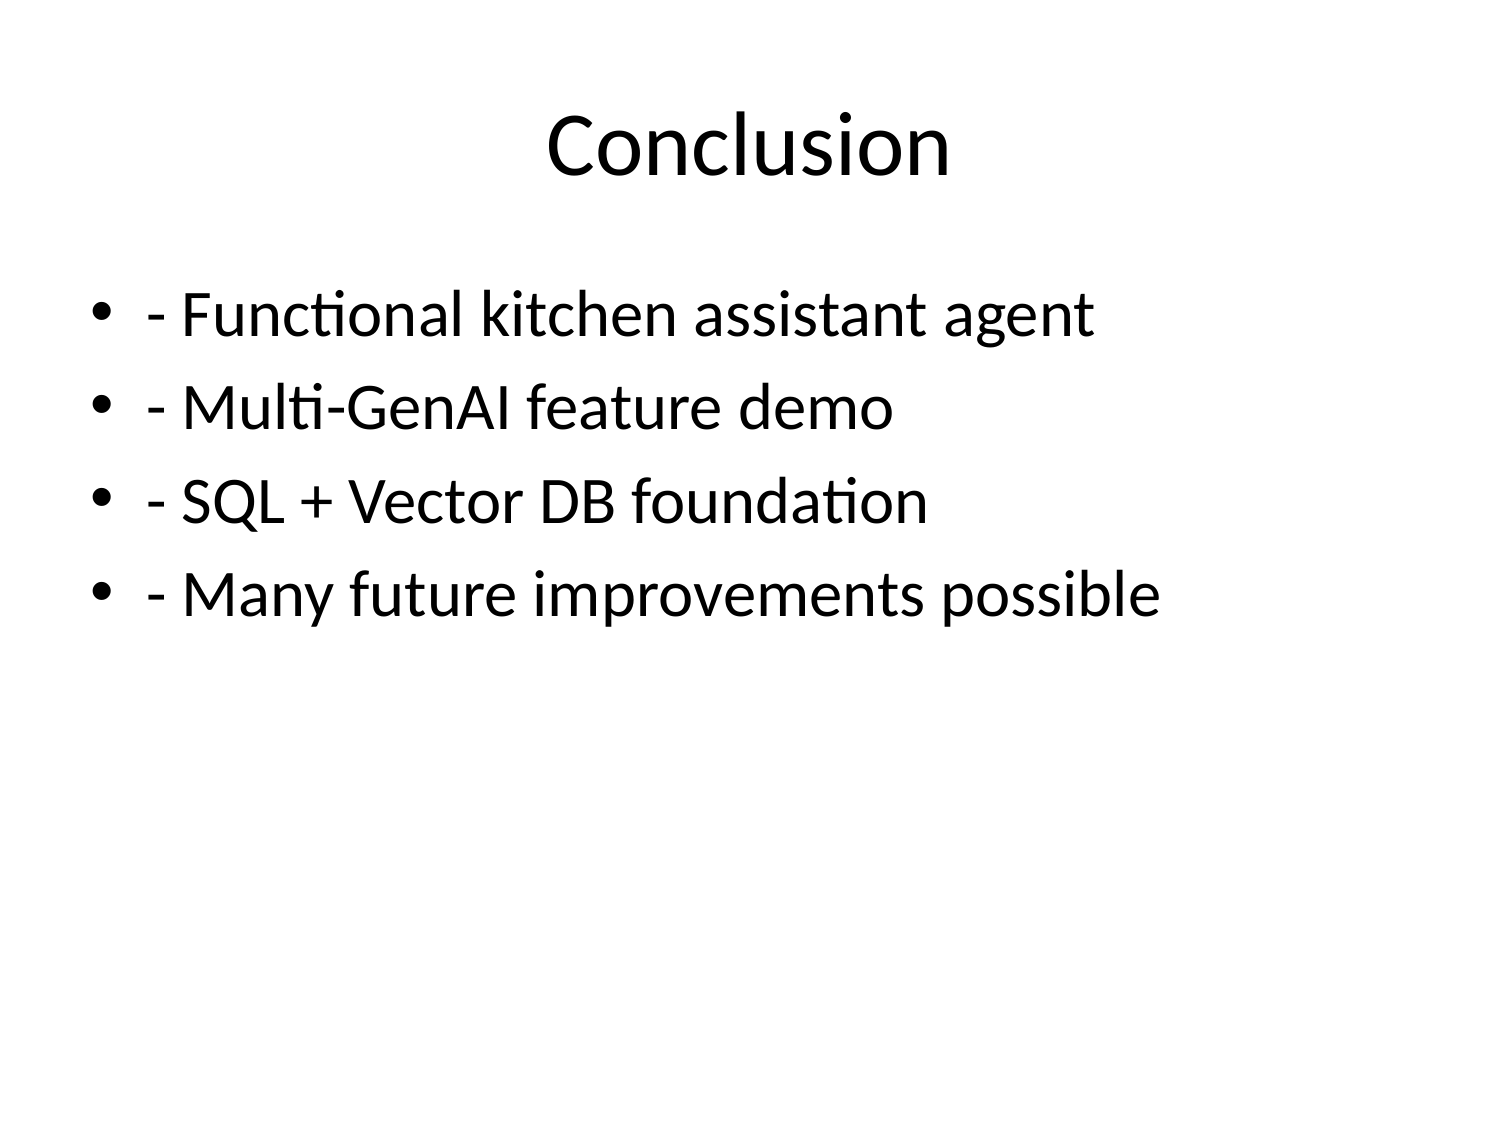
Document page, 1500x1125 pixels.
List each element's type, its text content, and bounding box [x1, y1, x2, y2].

title Conclusion [75, 45, 1425, 233]
list - Functional kitchen assistant agent - Multi-GenAI feature demo - SQL + Vector DB foundation - Many future improvements possible [75, 262, 1425, 1005]
